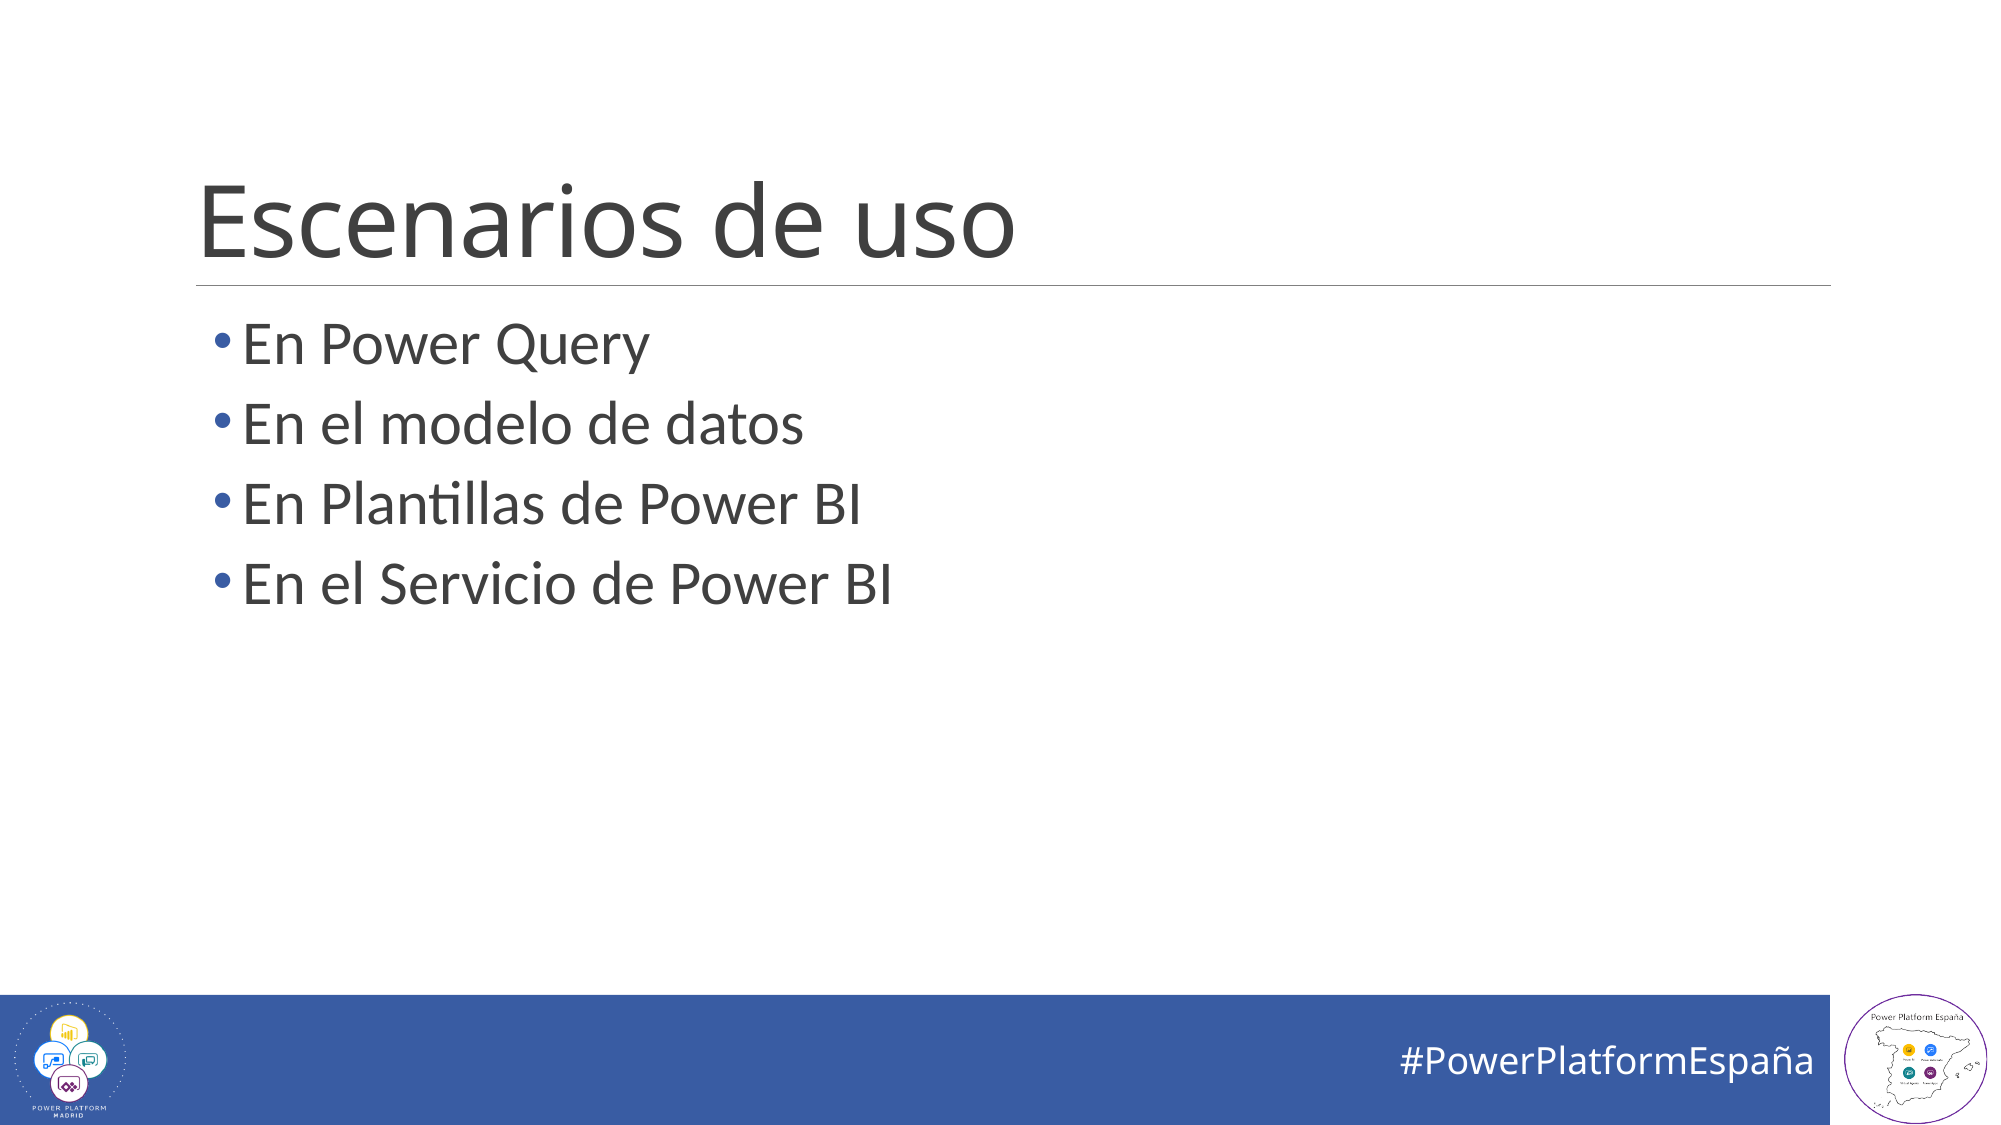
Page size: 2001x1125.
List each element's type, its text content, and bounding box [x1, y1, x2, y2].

picture [1844, 994, 1988, 1125]
picture [14, 1002, 126, 1119]
list En Power Query En el modelo de datos En Plantillas de Power BI En el Servicio de Power BI [180, 302, 1830, 963]
title Escenarios de uso [180, 47, 1830, 285]
